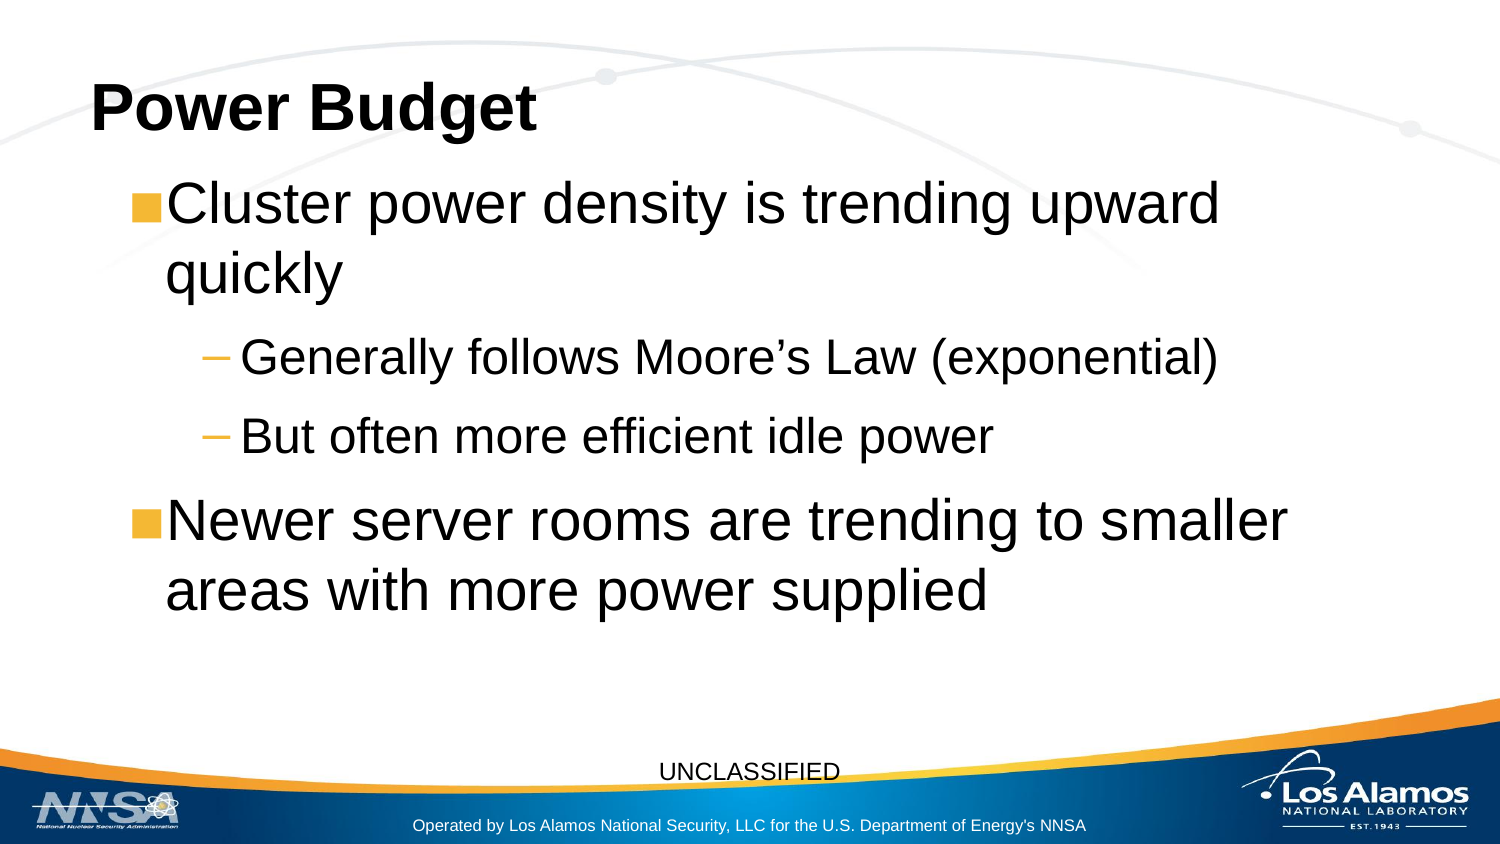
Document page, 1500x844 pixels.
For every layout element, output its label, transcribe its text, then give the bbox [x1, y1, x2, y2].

list Cluster power density is trending upward quickly Generally follows Moore’s Law (exponential) But often more efficient idle power Newer server rooms are trending to smaller areas with more power supplied [75, 175, 1336, 748]
title Power Budget [75, 33, 1425, 175]
picture [0, 0, 1500, 844]
